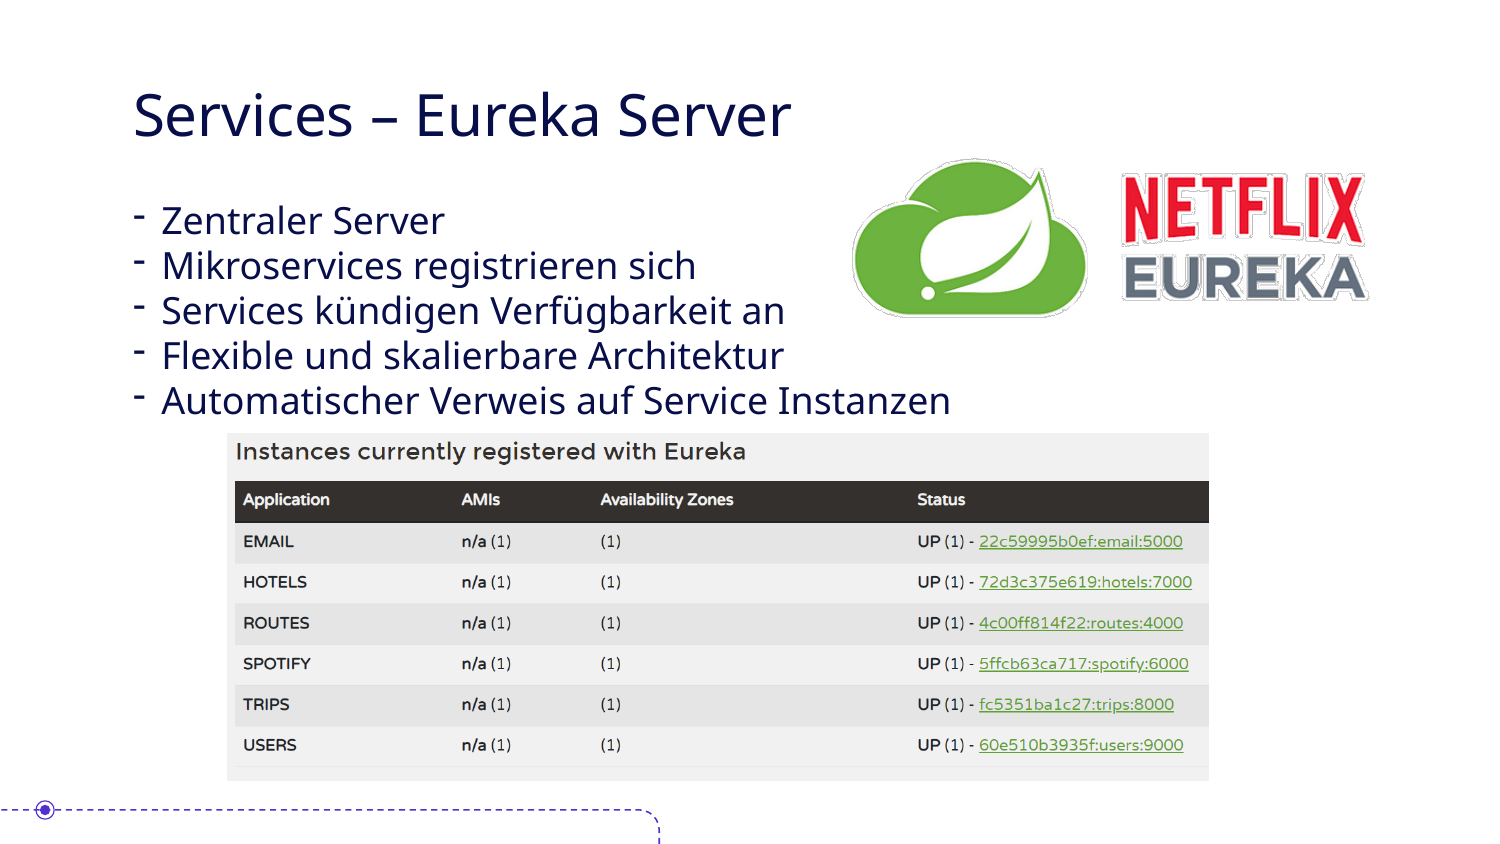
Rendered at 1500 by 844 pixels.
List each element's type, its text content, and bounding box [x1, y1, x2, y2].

title Services – Eureka Server [118, 63, 1019, 161]
picture [761, 81, 1500, 373]
list Zentraler Server Mikroservices registrieren sich Services kündigen Verfügbarkeit an Flexible und skalierbare Architektur Automatischer Verweis auf Service Instanzen [118, 181, 1019, 683]
picture [226, 433, 1210, 781]
